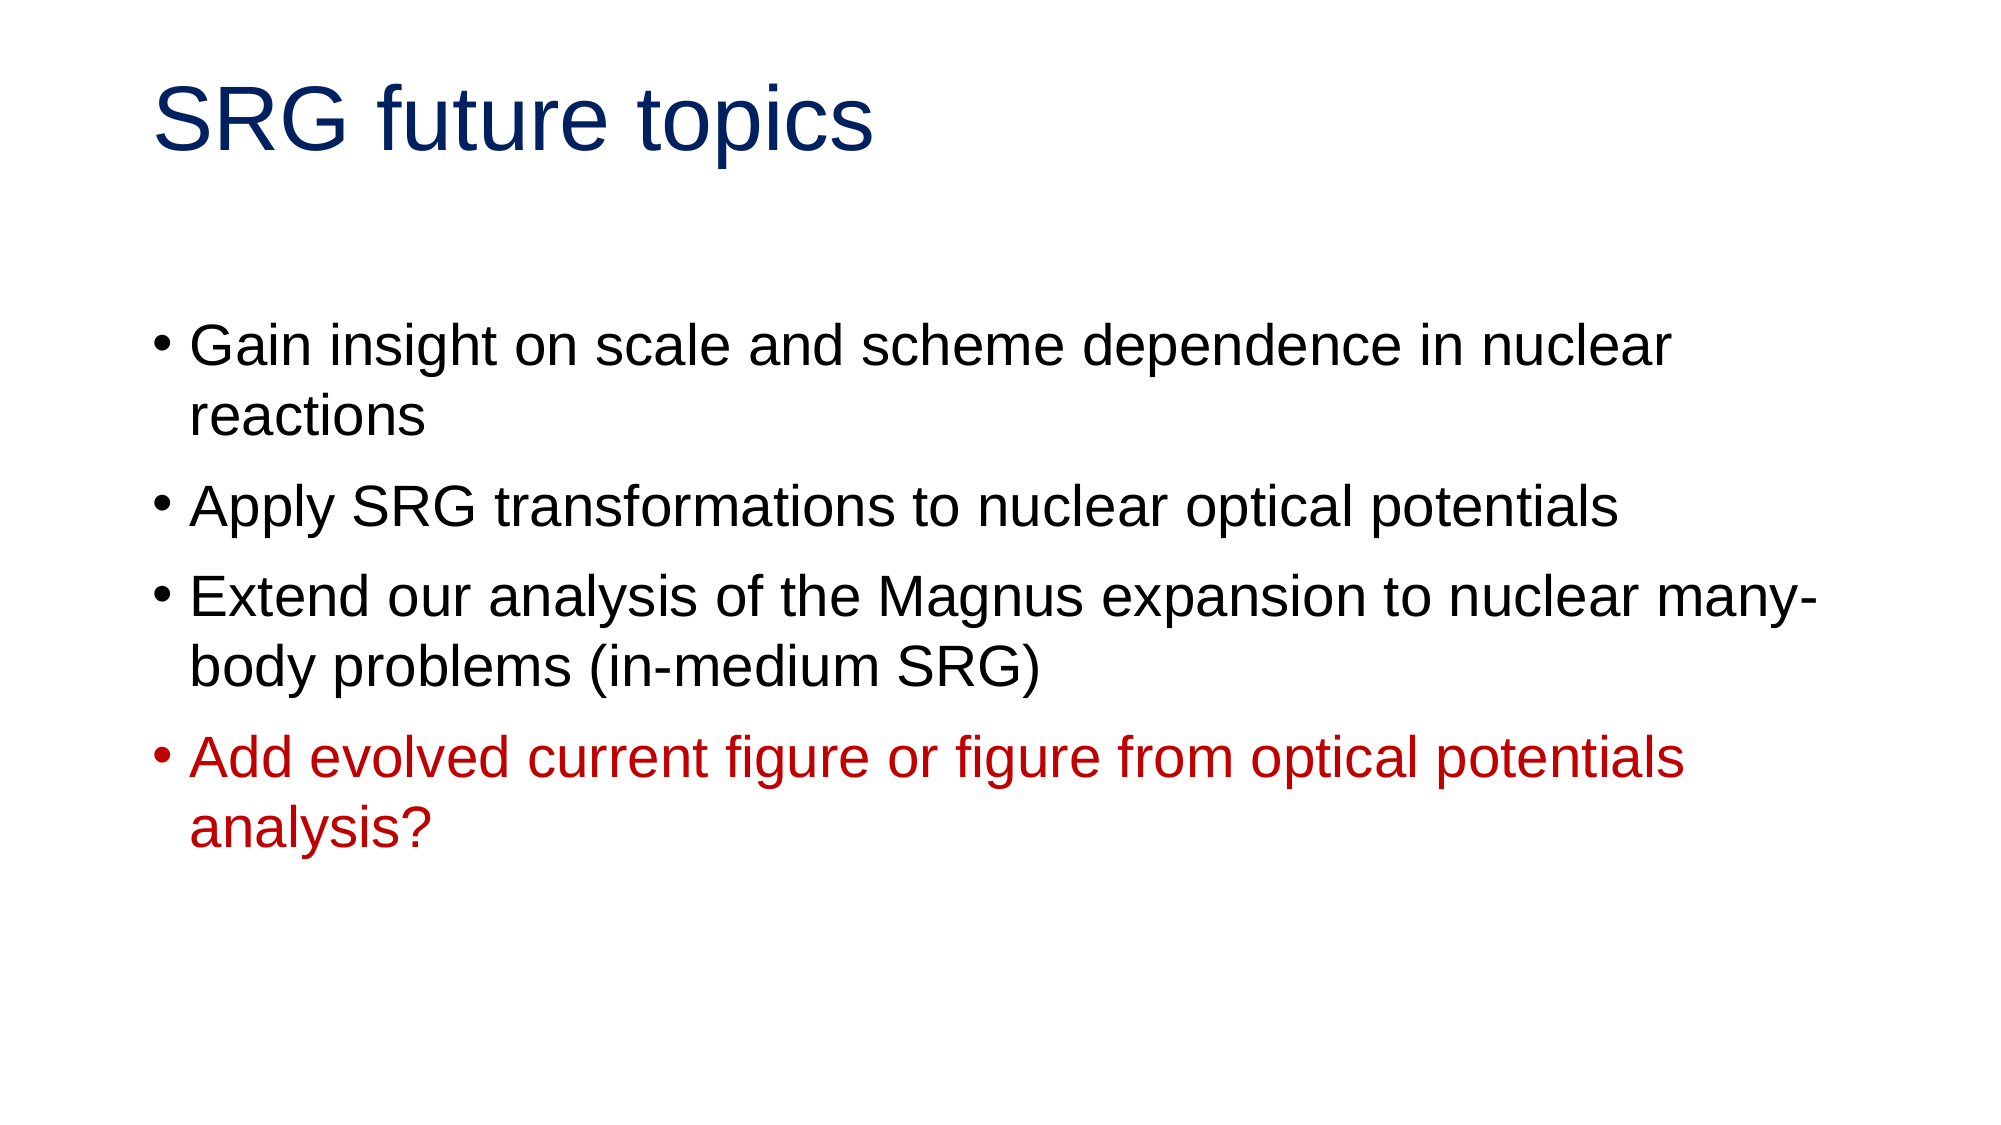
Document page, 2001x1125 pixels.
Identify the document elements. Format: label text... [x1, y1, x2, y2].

list Gain insight on scale and scheme dependence in nuclear reactions Apply SRG transformations to nuclear optical potentials Extend our analysis of the Magnus expansion to nuclear many-body problems (in-medium SRG) Add evolved current figure or figure from optical potentials analysis? [137, 299, 1863, 1014]
text_box SRG future topics [137, 4, 1863, 223]
